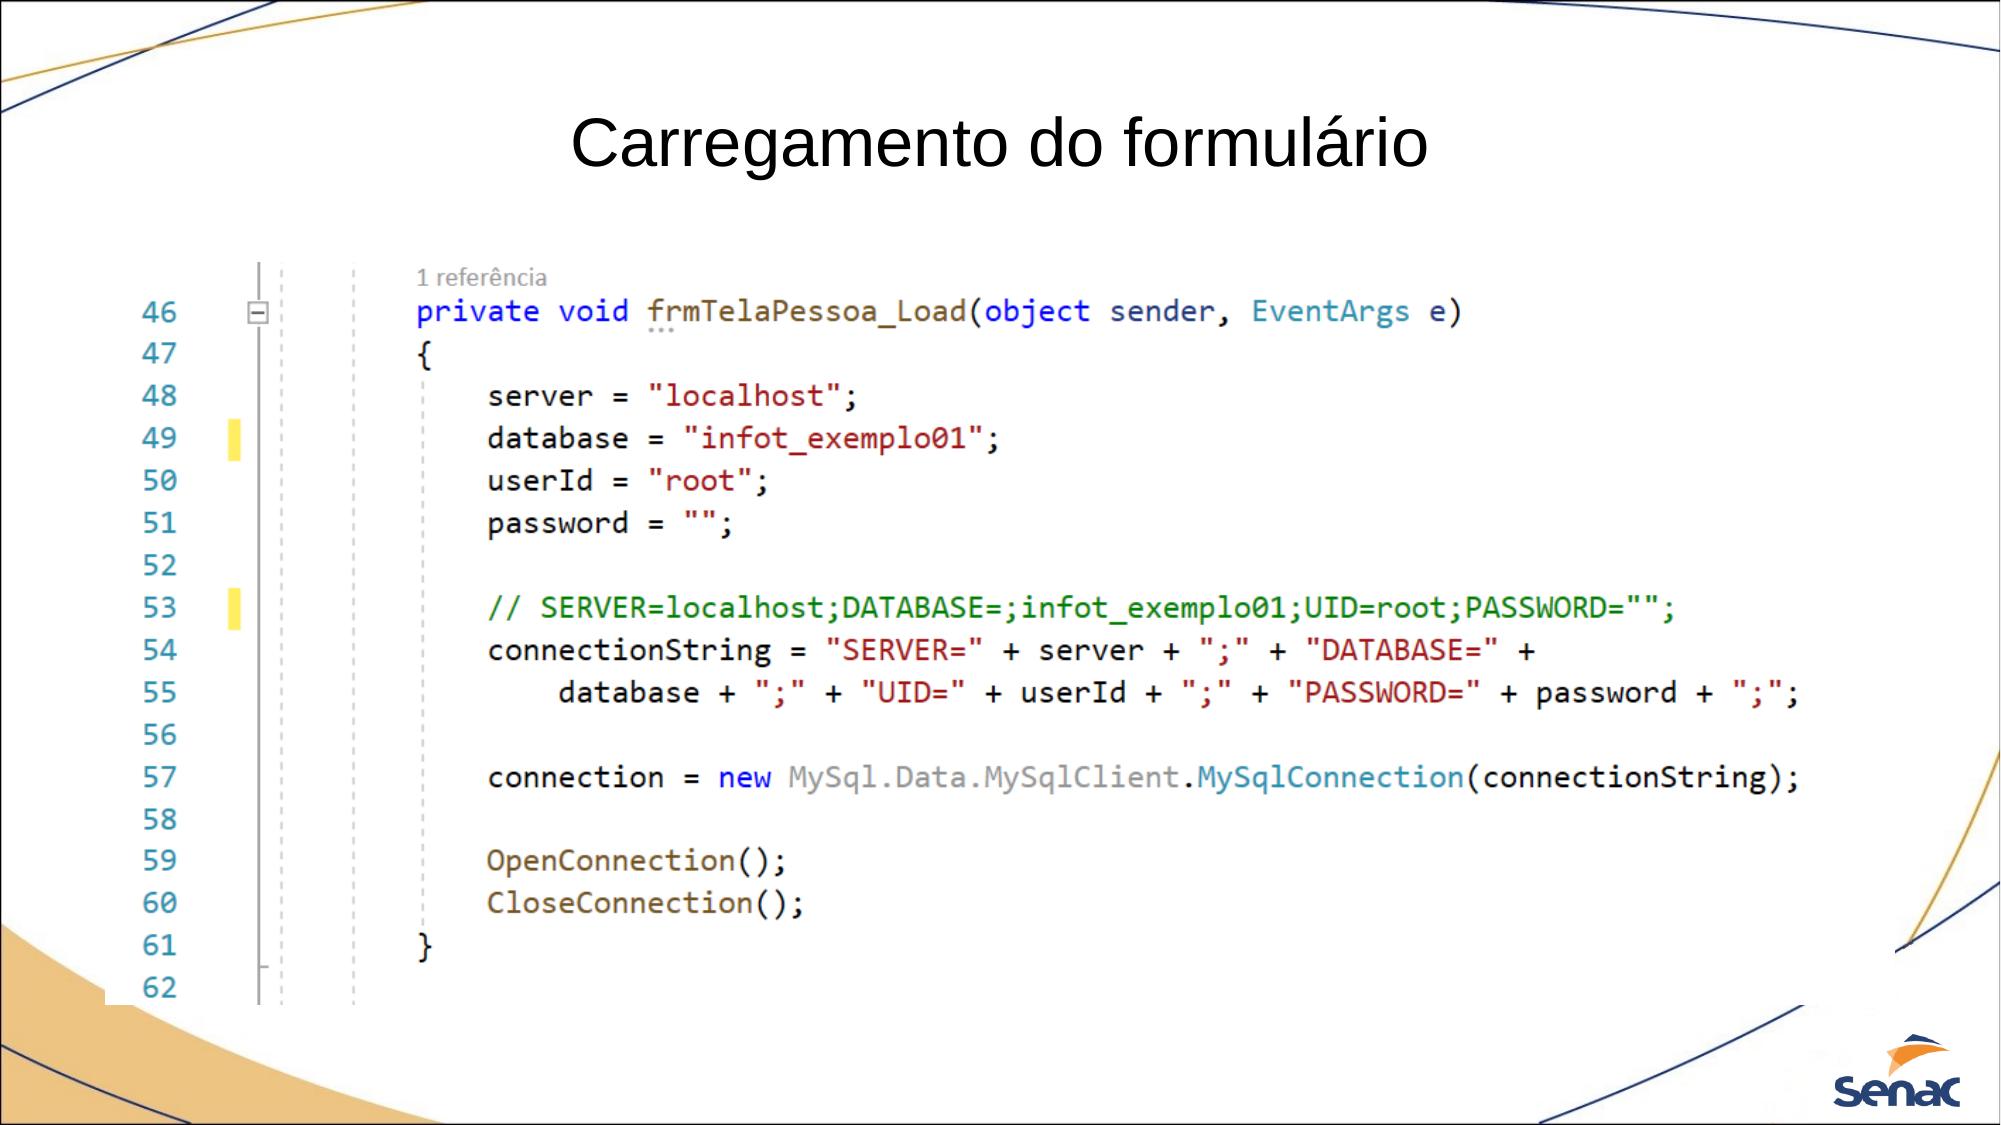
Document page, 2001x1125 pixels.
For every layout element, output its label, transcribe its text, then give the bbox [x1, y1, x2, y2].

picture [0, 0, 2001, 1125]
title Carregamento do formulário [99, 45, 1900, 233]
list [105, 262, 1895, 1006]
